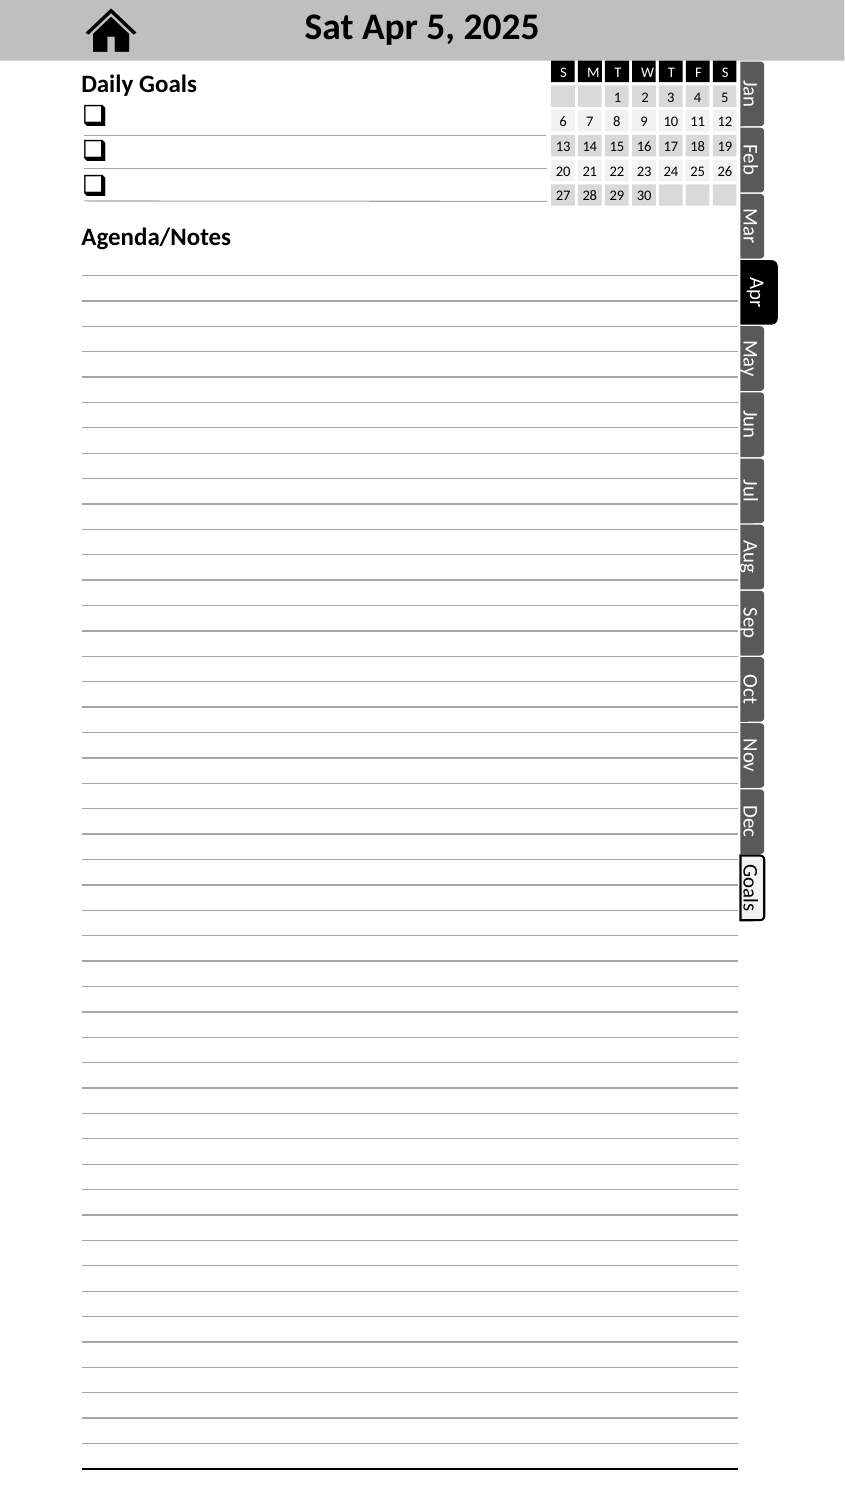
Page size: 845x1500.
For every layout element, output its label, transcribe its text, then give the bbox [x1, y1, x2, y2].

list Sat Apr 5, 2025 [190, 0, 655, 61]
picture [82, 1, 140, 59]
